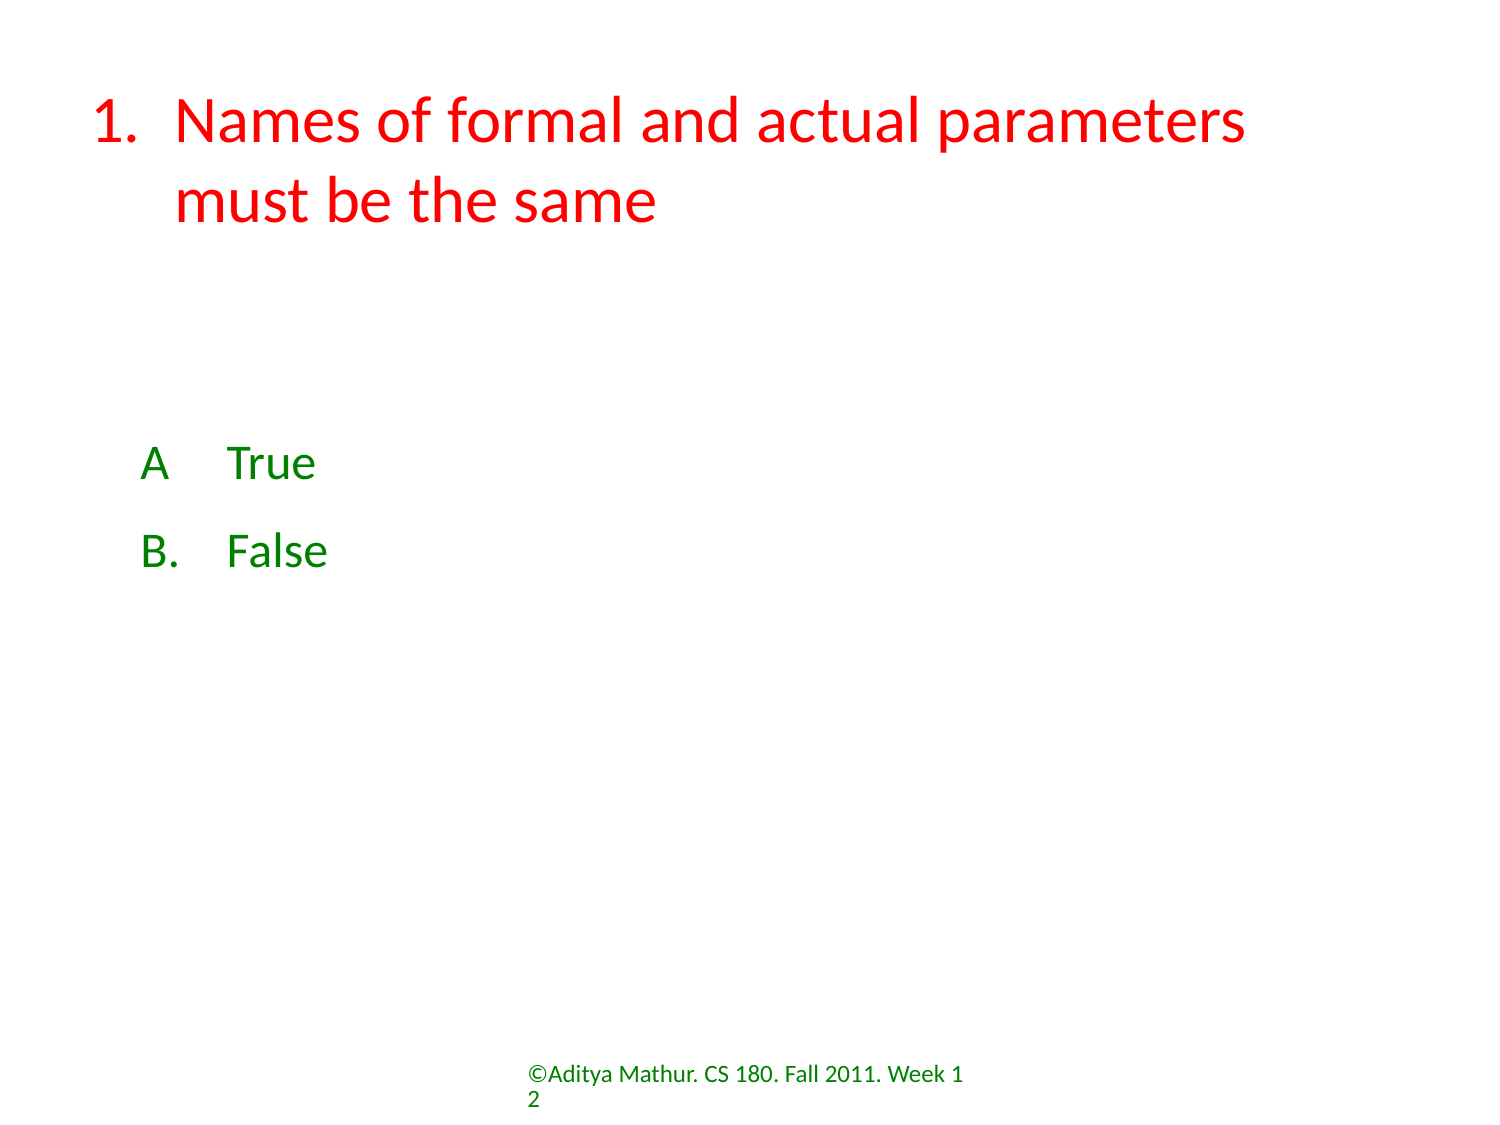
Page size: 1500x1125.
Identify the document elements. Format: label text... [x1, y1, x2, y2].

title Names of formal and actual parameters must be the same [75, 69, 1368, 230]
footer ©Aditya Mathur. CS 180. Fall 2011. Week 12 [512, 1042, 988, 1103]
text_box A True B. False [125, 336, 1441, 660]
